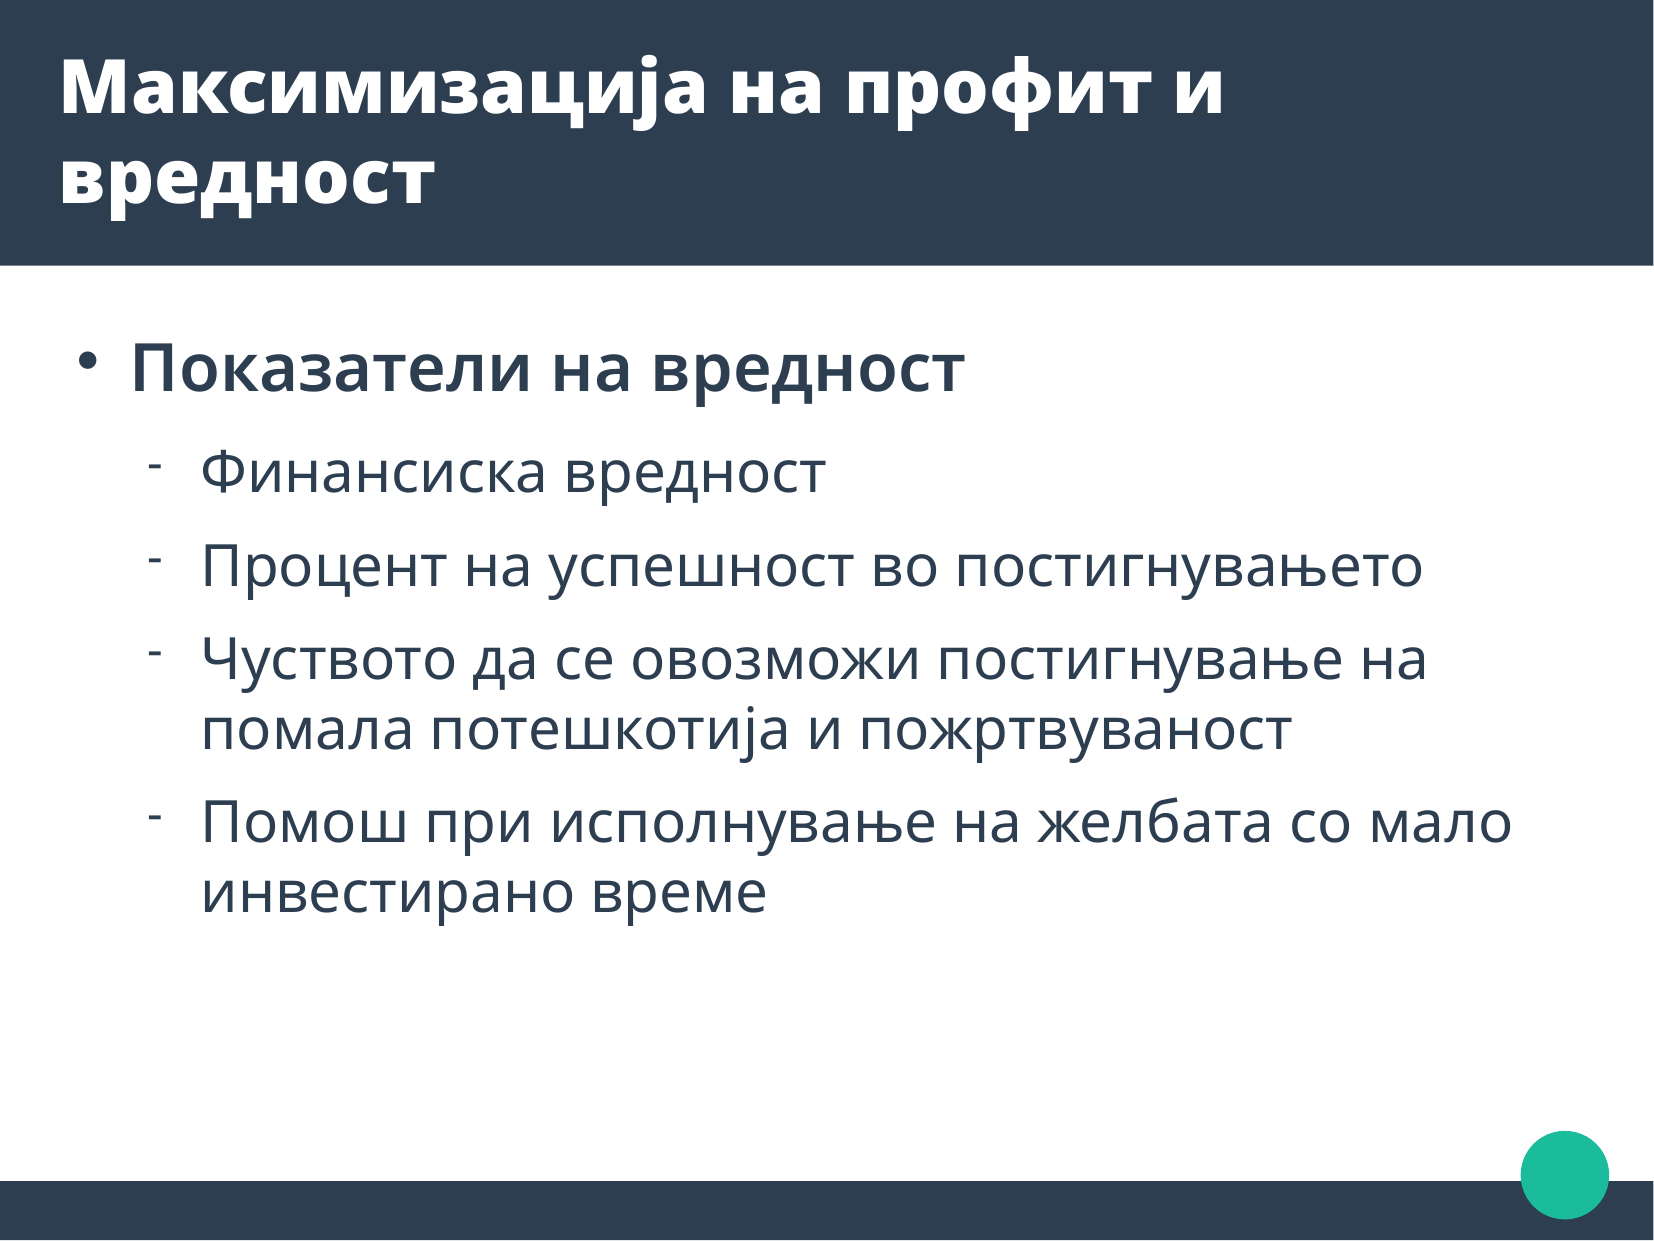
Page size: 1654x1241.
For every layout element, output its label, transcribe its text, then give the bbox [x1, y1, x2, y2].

text_box Показатели на вредност Финансиска вредност Процент на успешност во постигнувањето Чуството да се овозможи постигнување на помала потешкотија и пожртвуваност Помош при исполнување на желбата со мало инвестирано време [58, 324, 1595, 1152]
text_box Максимизација на профит и вредност [58, 49, 1595, 207]
